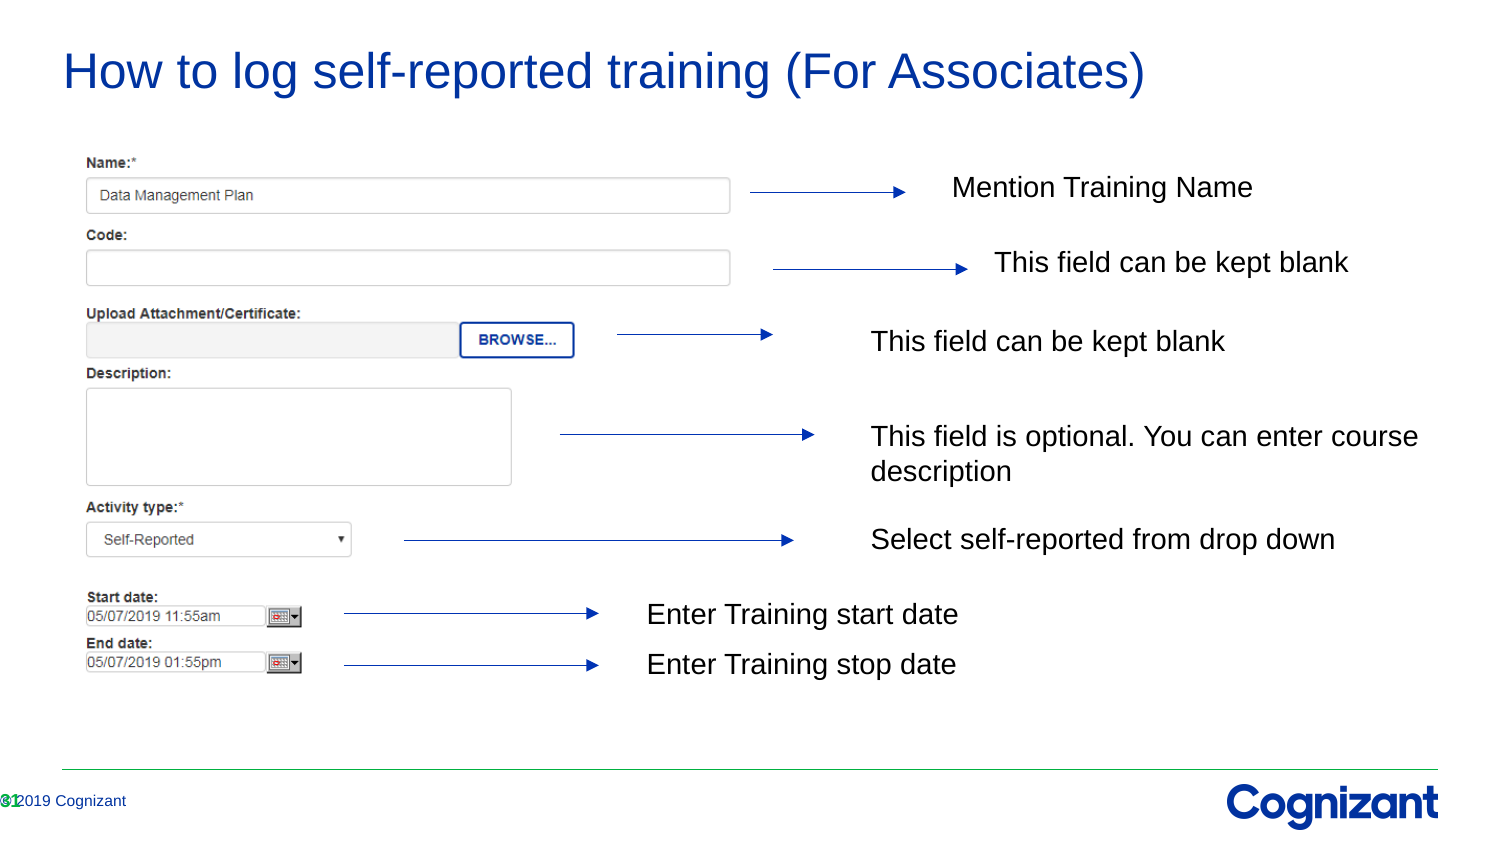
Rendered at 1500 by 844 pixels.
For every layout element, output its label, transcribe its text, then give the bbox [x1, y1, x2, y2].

picture [1227, 784, 1438, 830]
text_box Enter Training start date [810, 595, 1130, 631]
text_box Mention Training Name [951, 168, 1281, 204]
title How to log self-reported training (For Associates) [63, 45, 1439, 176]
text_box This field can be kept blank [870, 322, 1263, 358]
text_box This field can be kept blank [994, 243, 1387, 279]
text_box This field is optional. You can enter course description [870, 417, 1439, 488]
slide_number 31 [0, 787, 38, 813]
text_box Select self-reported from drop down [870, 520, 1354, 556]
text_box Enter Training stop date [810, 645, 1130, 681]
footer © 2019 Cognizant [38, 787, 750, 813]
picture [62, 148, 810, 686]
